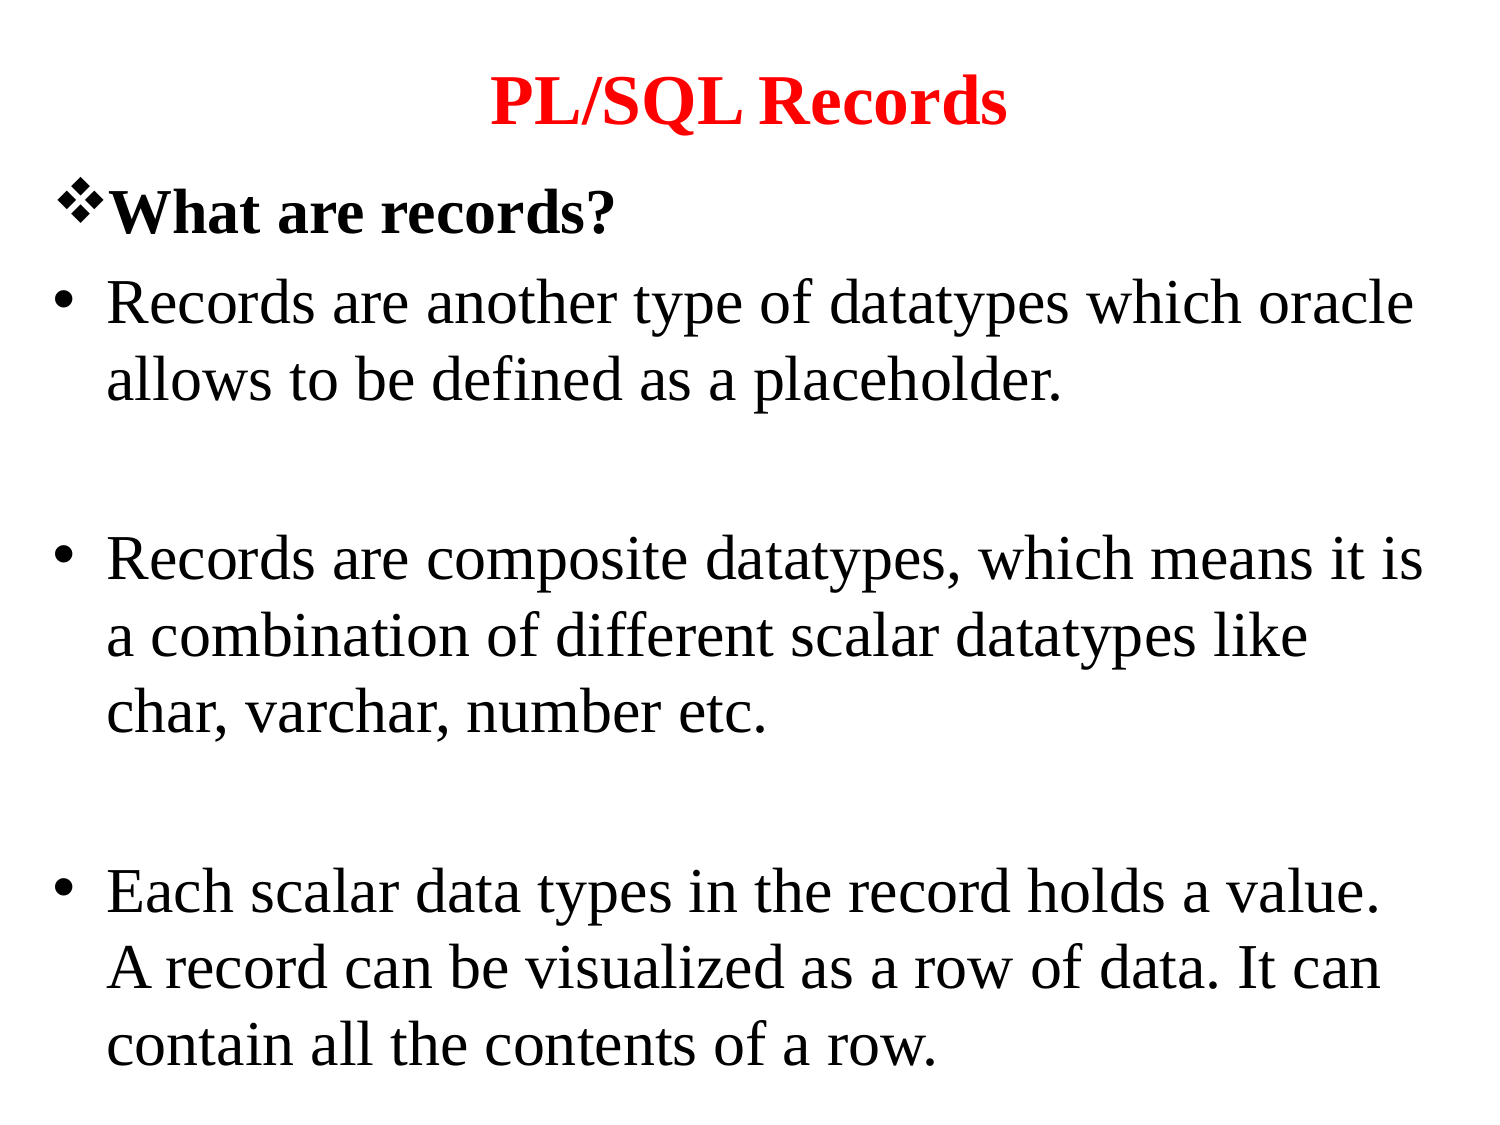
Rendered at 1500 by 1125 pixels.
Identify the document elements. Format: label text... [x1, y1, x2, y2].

list What are records? Records are another type of datatypes which oracle allows to be defined as a placeholder. Records are composite datatypes, which means it is a combination of different scalar datatypes like char, varchar, number etc. Each scalar data types in the record holds a value. A record can be visualized as a row of data. It can contain all the contents of a row. [37, 162, 1450, 1088]
title PL/SQL Records [75, 45, 1425, 162]
